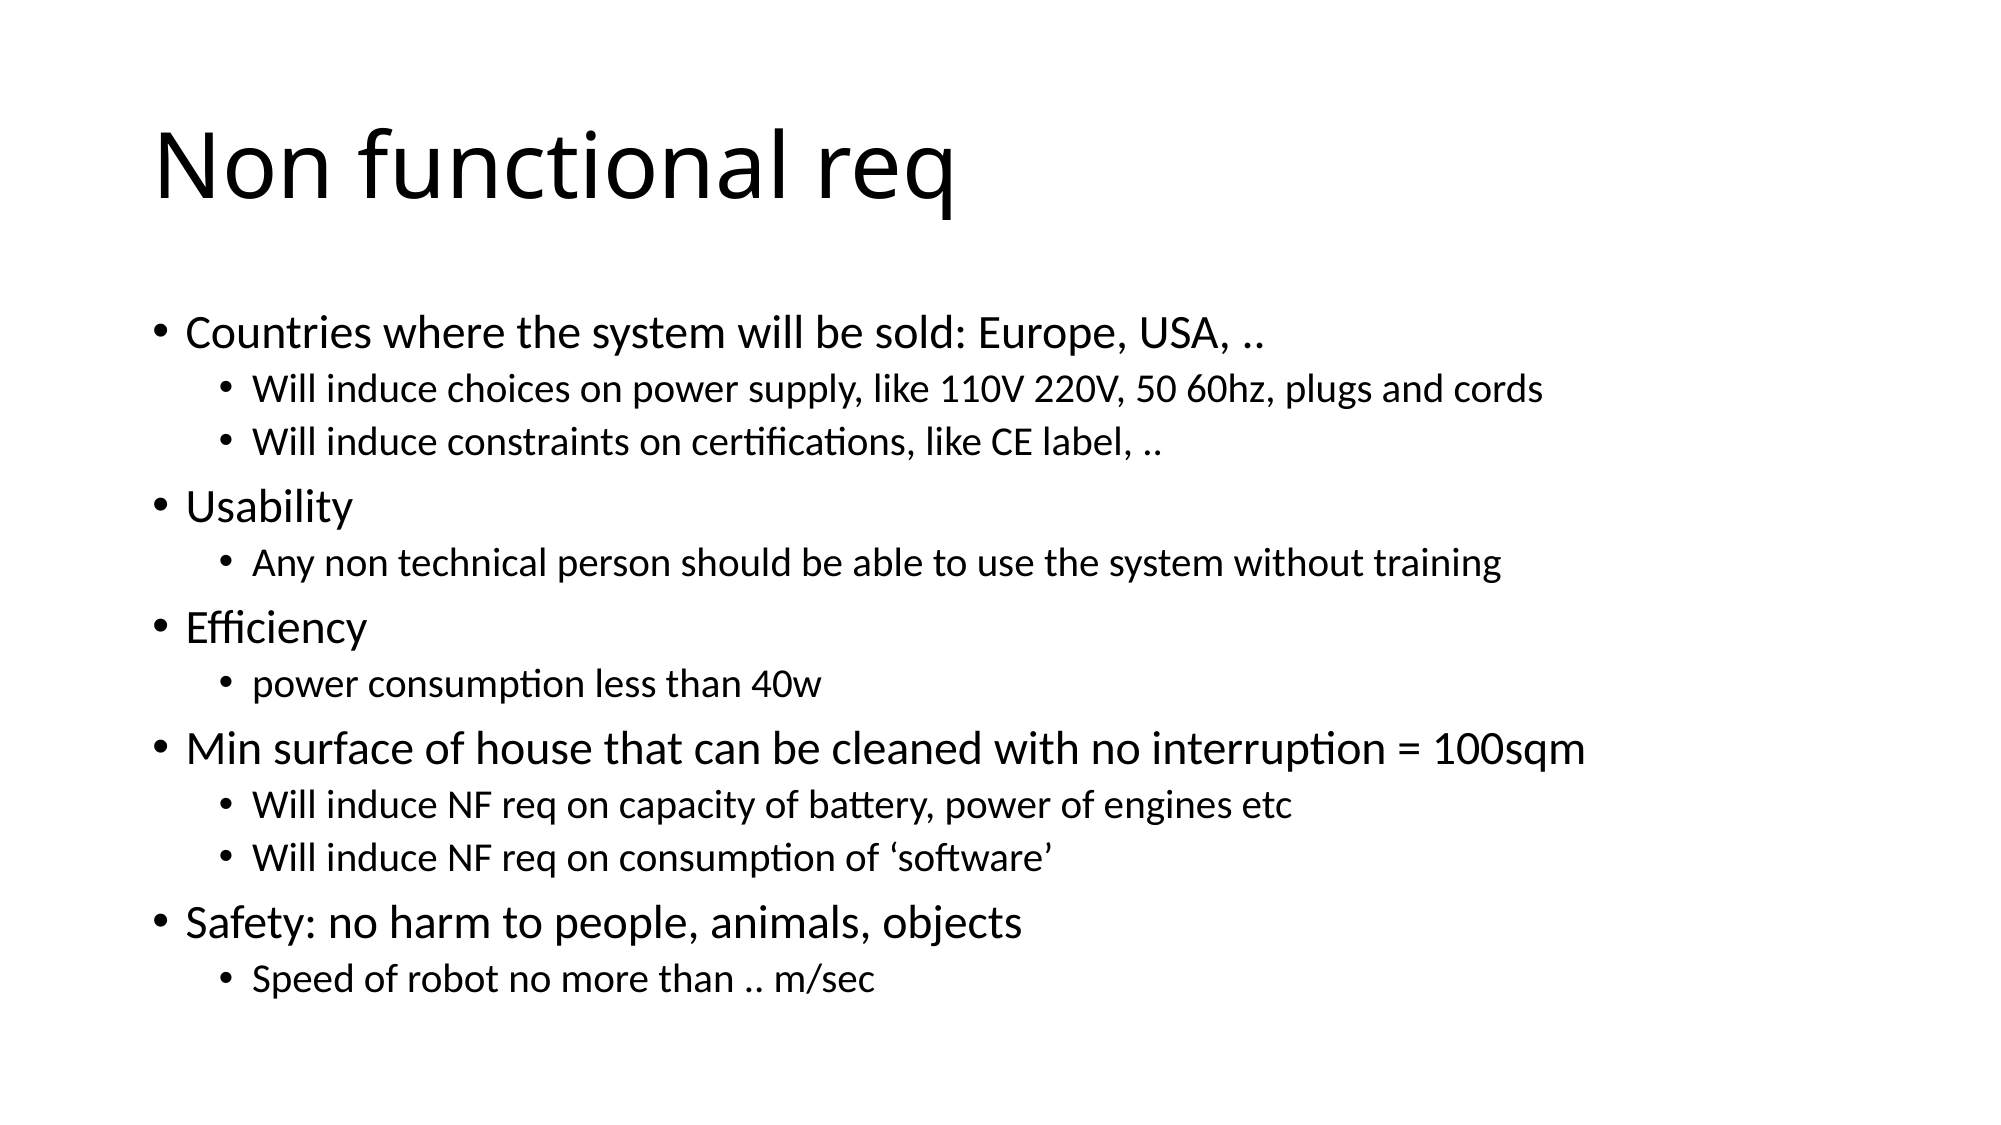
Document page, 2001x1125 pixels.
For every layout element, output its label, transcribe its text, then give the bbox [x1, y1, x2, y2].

title Non functional req [137, 59, 1863, 278]
list Countries where the system will be sold: Europe, USA, .. Will induce choices on power supply, like 110V 220V, 50 60hz, plugs and cords Will induce constraints on certifications, like CE label, .. Usability Any non technical person should be able to use the system without training Efficiency power consumption less than 40w Min surface of house that can be cleaned with no interruption = 100sqm Will induce NF req on capacity of battery, power of engines etc Will induce NF req on consumption of ‘software’ Safety: no harm to people, animals, objects Speed of robot no more than .. m/sec [137, 299, 1863, 1014]
